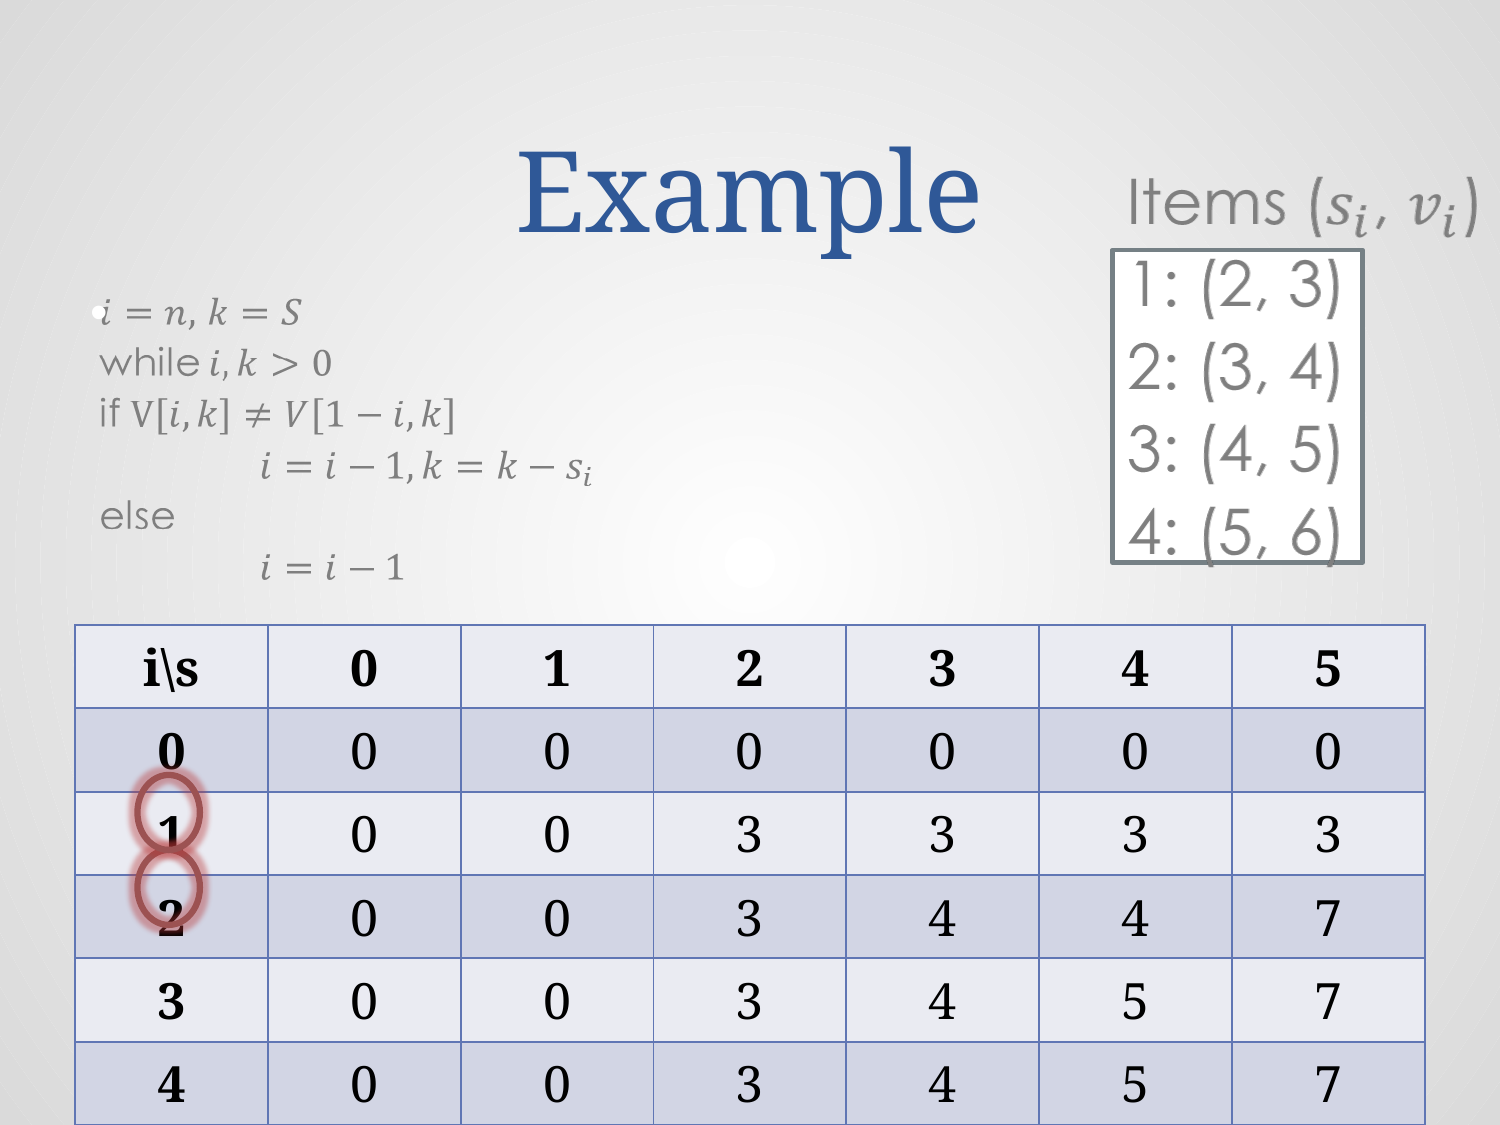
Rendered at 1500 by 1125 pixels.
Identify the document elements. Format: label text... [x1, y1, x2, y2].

table_cell 0 [269, 876, 460, 957]
table_header 2 [654, 626, 845, 707]
table_cell 7 [1233, 876, 1424, 957]
table_cell 0 [269, 709, 460, 791]
table_cell 7 [1233, 1043, 1424, 1124]
table_cell 3 [1040, 793, 1231, 874]
table_cell 1 [76, 793, 138, 874]
table_cell 0 [269, 1043, 460, 1124]
table_cell 3 [654, 876, 845, 957]
table_cell 5 [1040, 1043, 1231, 1124]
text_box [135, 772, 203, 853]
table_cell 0 [462, 959, 653, 1041]
table_cell 3 [847, 793, 1038, 874]
table_header 0 [269, 626, 460, 707]
table_cell 0 [1233, 709, 1424, 791]
table_cell 4 [76, 1043, 267, 1124]
table_cell 3 [76, 959, 267, 1041]
table_header 4 [1040, 626, 1231, 707]
table_header 5 [1233, 626, 1424, 707]
table_header i\s [76, 626, 267, 707]
table_cell 0 [76, 709, 267, 791]
table_cell 0 [269, 959, 460, 1041]
table_cell 0 [462, 793, 653, 874]
table_header 1 [462, 626, 653, 707]
table_cell 3 [1233, 793, 1424, 874]
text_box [1112, 162, 1500, 601]
table_cell 1 [199, 793, 267, 874]
table_cell 4 [1040, 876, 1231, 957]
table_cell 5 [1040, 959, 1231, 1041]
table_cell 0 [462, 1043, 653, 1124]
table_cell 2 [76, 876, 267, 957]
table_cell 7 [1233, 959, 1424, 1041]
table_cell 3 [654, 1043, 845, 1124]
text_box [135, 856, 203, 928]
table_cell 4 [847, 876, 1038, 957]
table_cell 0 [269, 793, 460, 874]
table_cell 3 [654, 793, 845, 874]
table_header 3 [847, 626, 1038, 707]
table_cell 0 [462, 876, 653, 957]
table_cell 0 [1040, 709, 1231, 791]
table_cell 0 [654, 709, 845, 791]
table_cell 0 [847, 709, 1038, 791]
table_cell 0 [462, 709, 653, 791]
list [75, 275, 1425, 613]
table_cell 3 [654, 959, 845, 1041]
table_cell 4 [847, 1043, 1038, 1124]
table_cell 4 [847, 959, 1038, 1041]
title Example [75, 0, 1425, 263]
